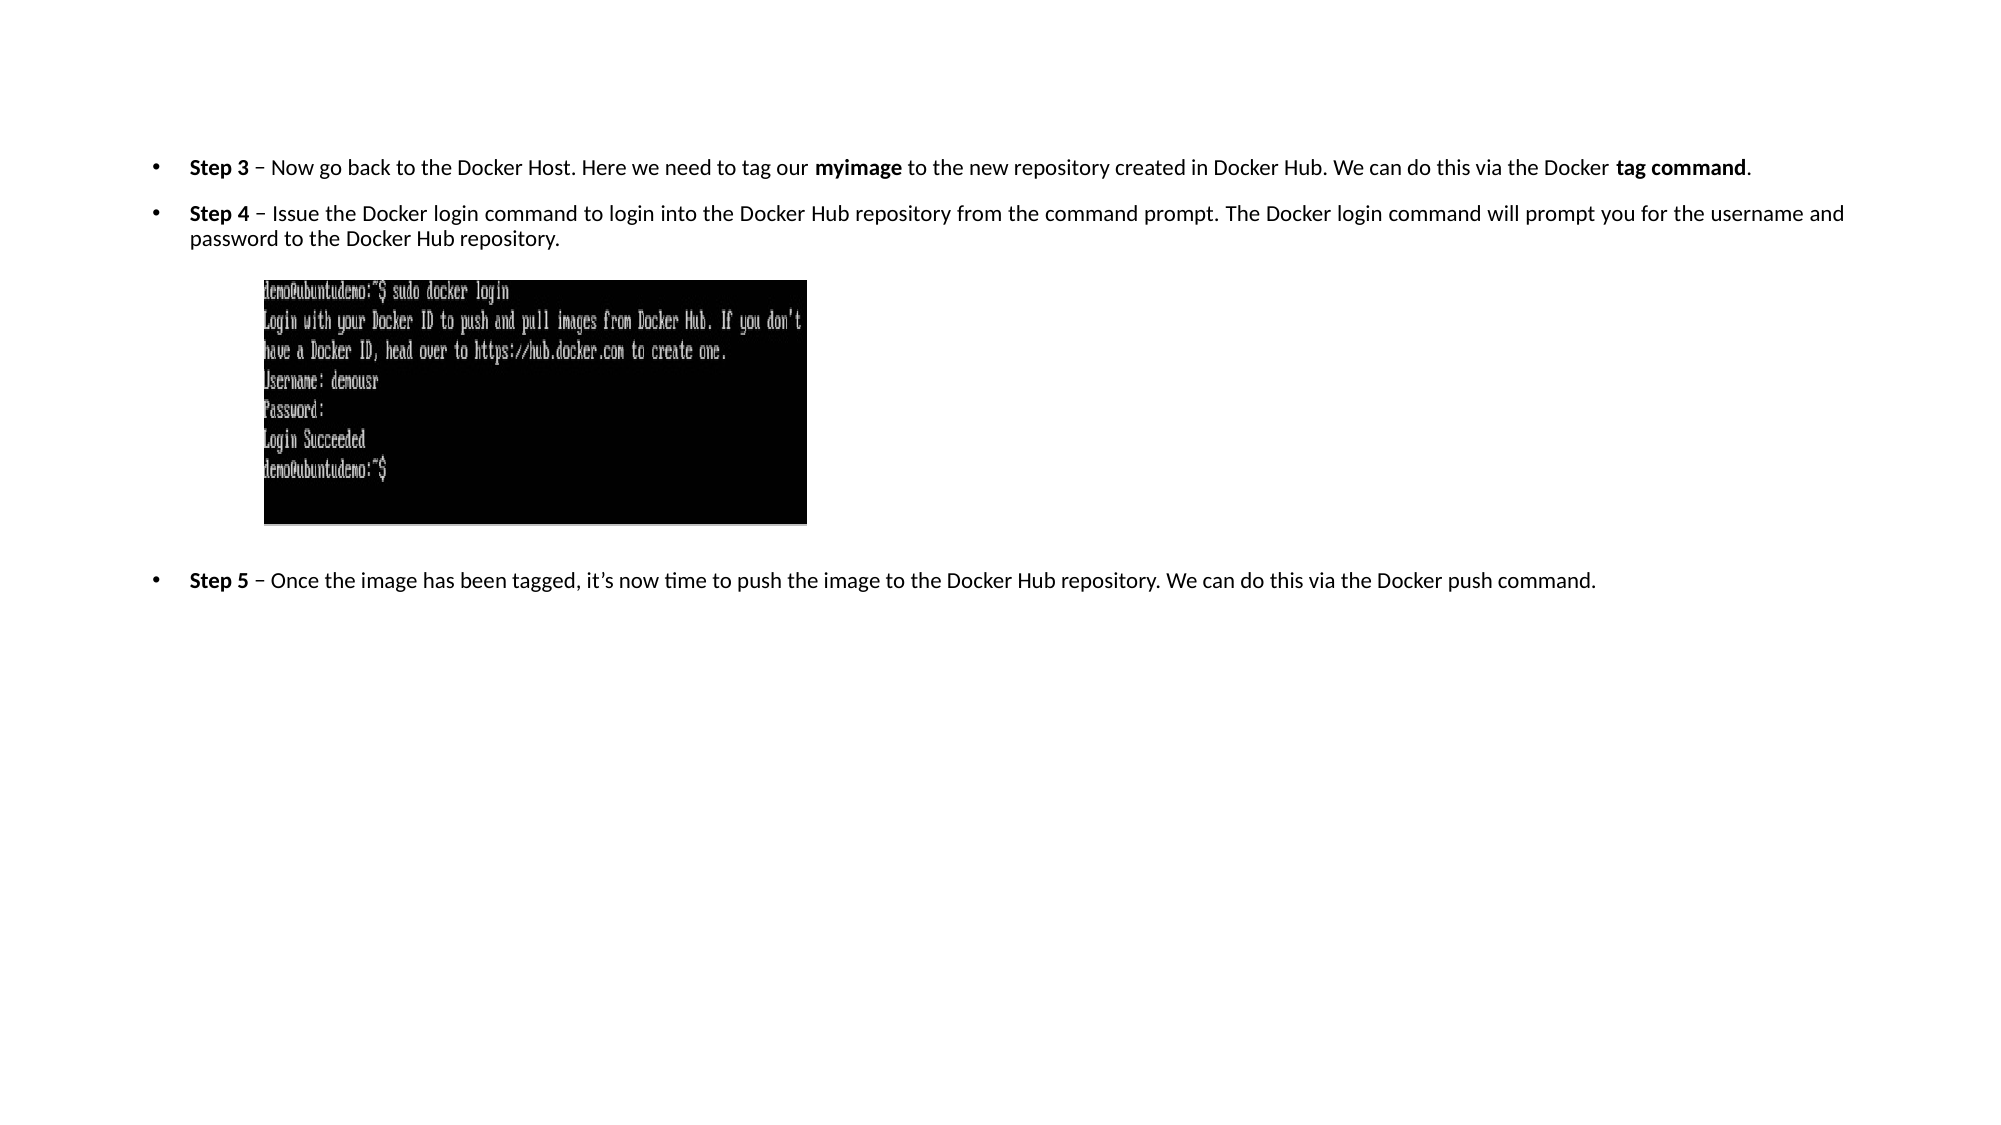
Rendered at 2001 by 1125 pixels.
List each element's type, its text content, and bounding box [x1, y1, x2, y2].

list Step 3 − Now go back to the Docker Host. Here we need to tag our myimage to the new repository created in Docker Hub. We can do this via the Docker tag command. Step 4 − Issue the Docker login command to login into the Docker Hub repository from the command prompt. The Docker login command will prompt you for the username and password to the Docker Hub repository. Step 5 − Once the image has been tagged, it’s now time to push the image to the Docker Hub repository. We can do this via the Docker push command. [137, 57, 1863, 1014]
picture [263, 280, 807, 526]
